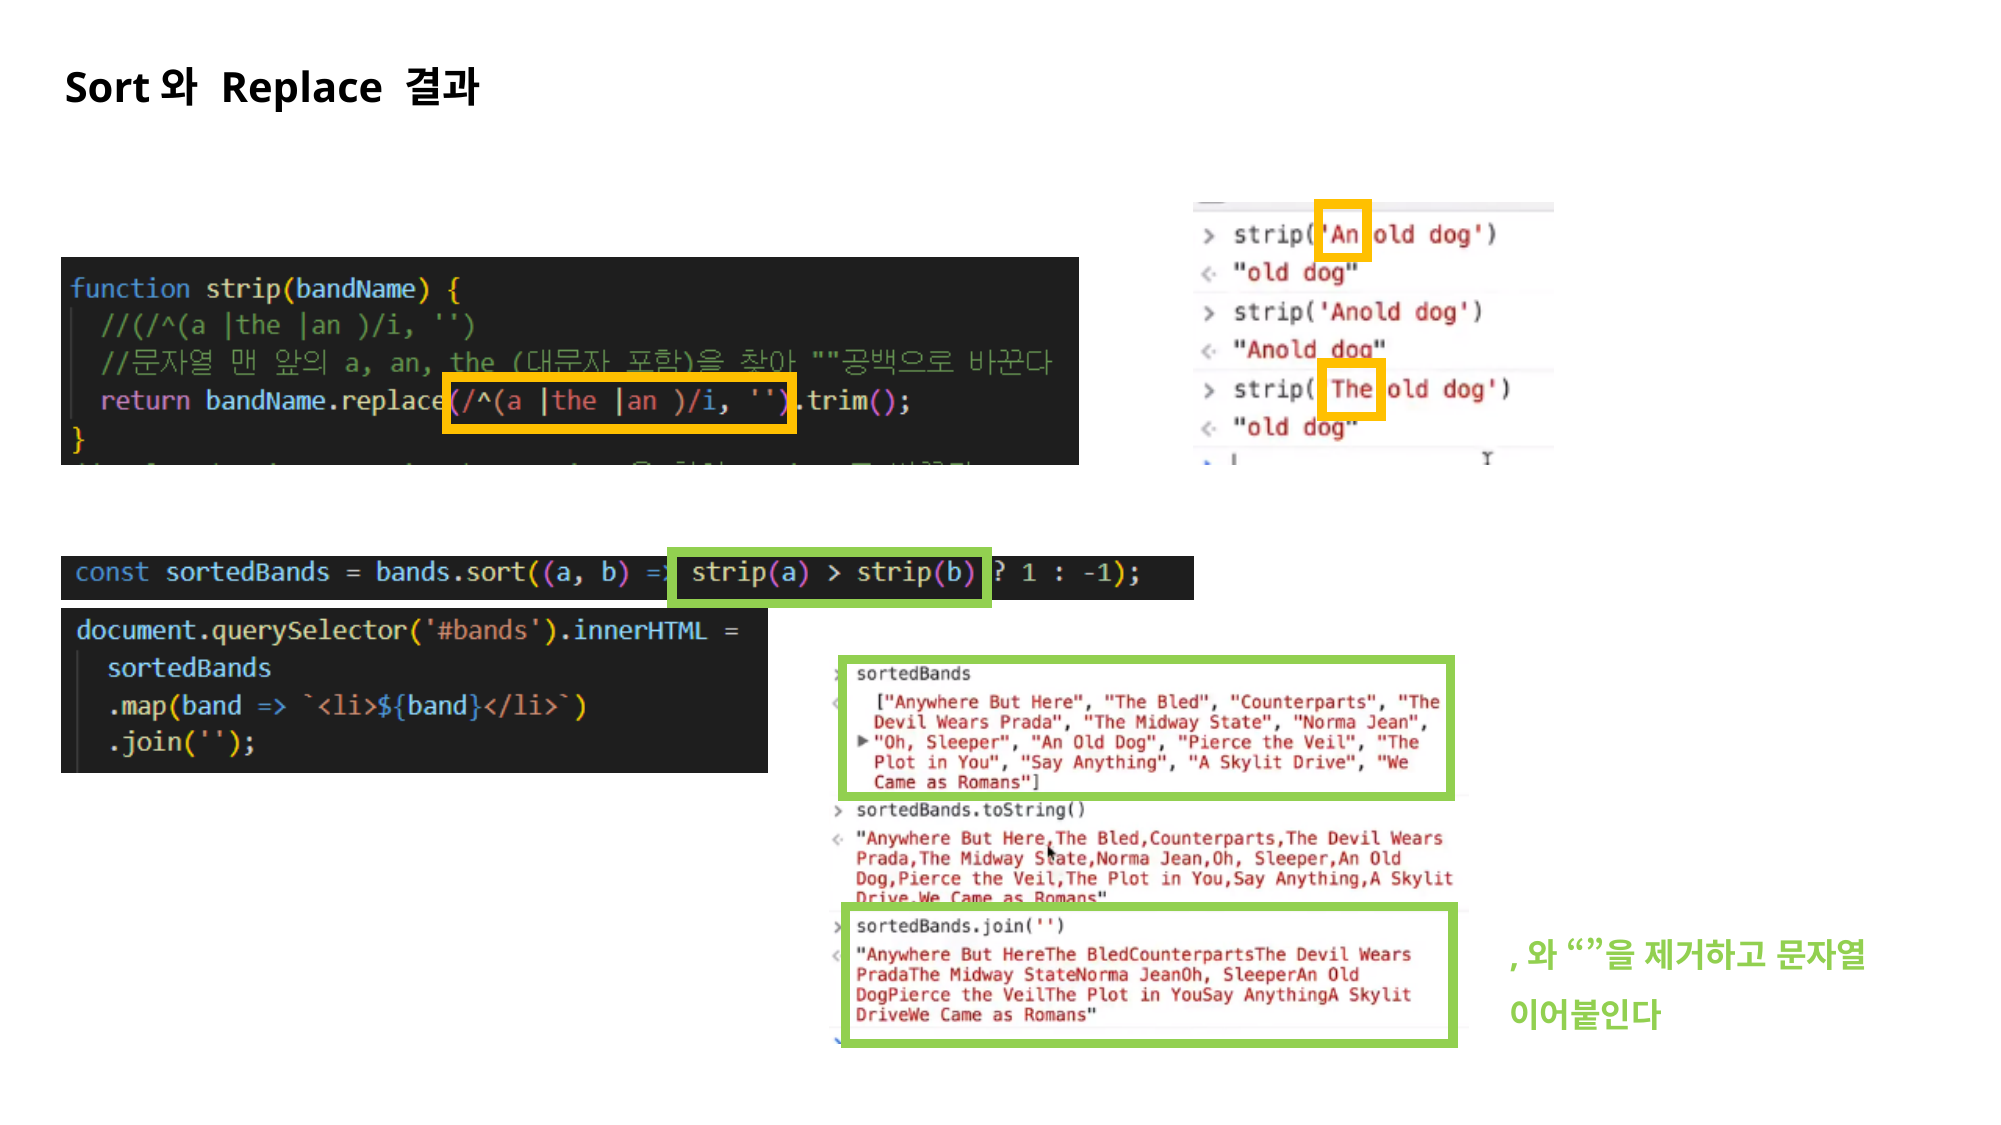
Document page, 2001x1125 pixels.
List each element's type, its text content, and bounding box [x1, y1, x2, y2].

text_box ,와 “”을 제거하고 문자열 이어붙인다 [1494, 906, 1883, 1042]
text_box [61, 202, 1554, 465]
text_box Sort와 Replace 결과 [49, 53, 497, 119]
picture [829, 660, 1469, 1044]
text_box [61, 551, 1194, 773]
